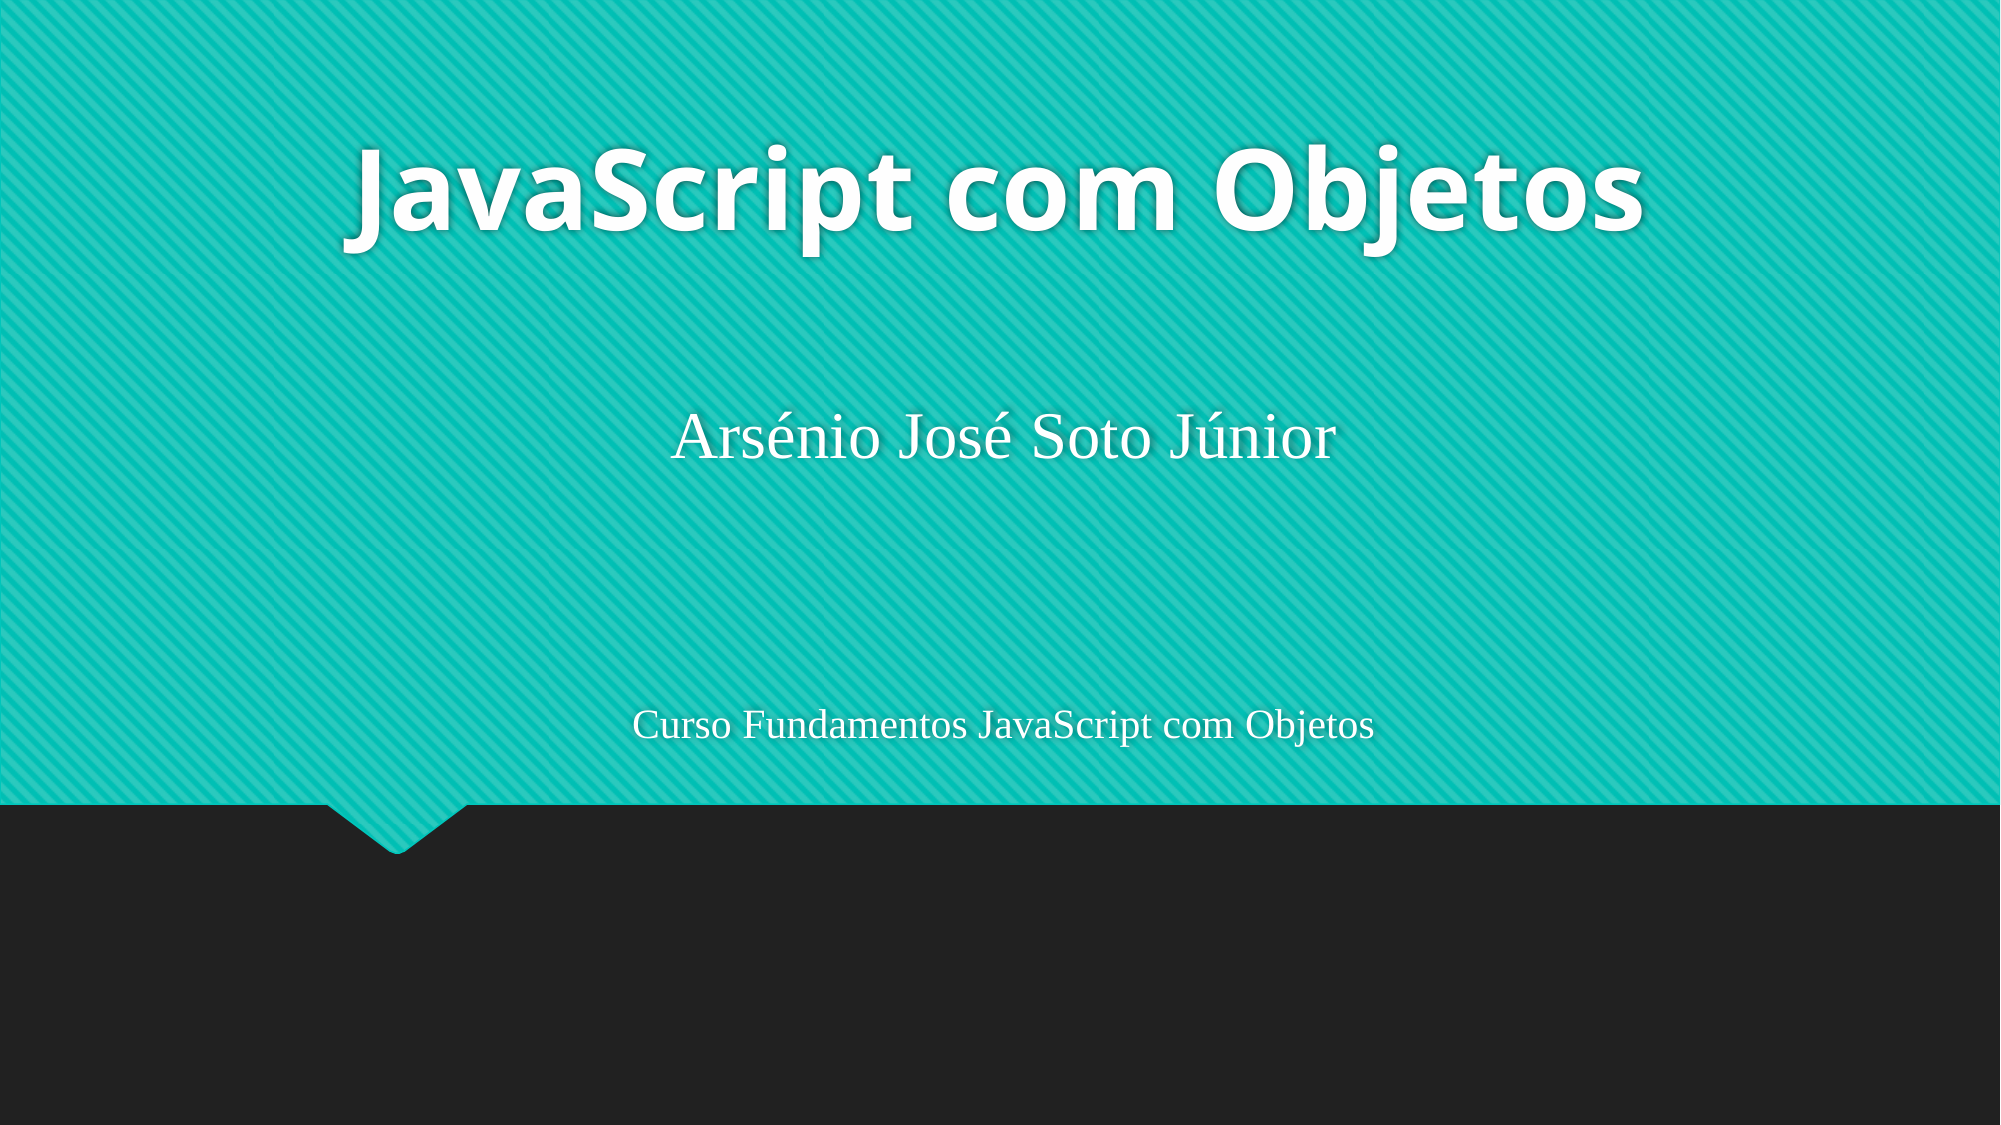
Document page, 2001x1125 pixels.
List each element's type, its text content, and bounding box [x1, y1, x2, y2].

subtitle Arsénio José Soto Júnior Curso Fundamentos JavaScript com Objetos [174, 344, 1833, 938]
title JavaScript com Objetos [249, 57, 1750, 261]
